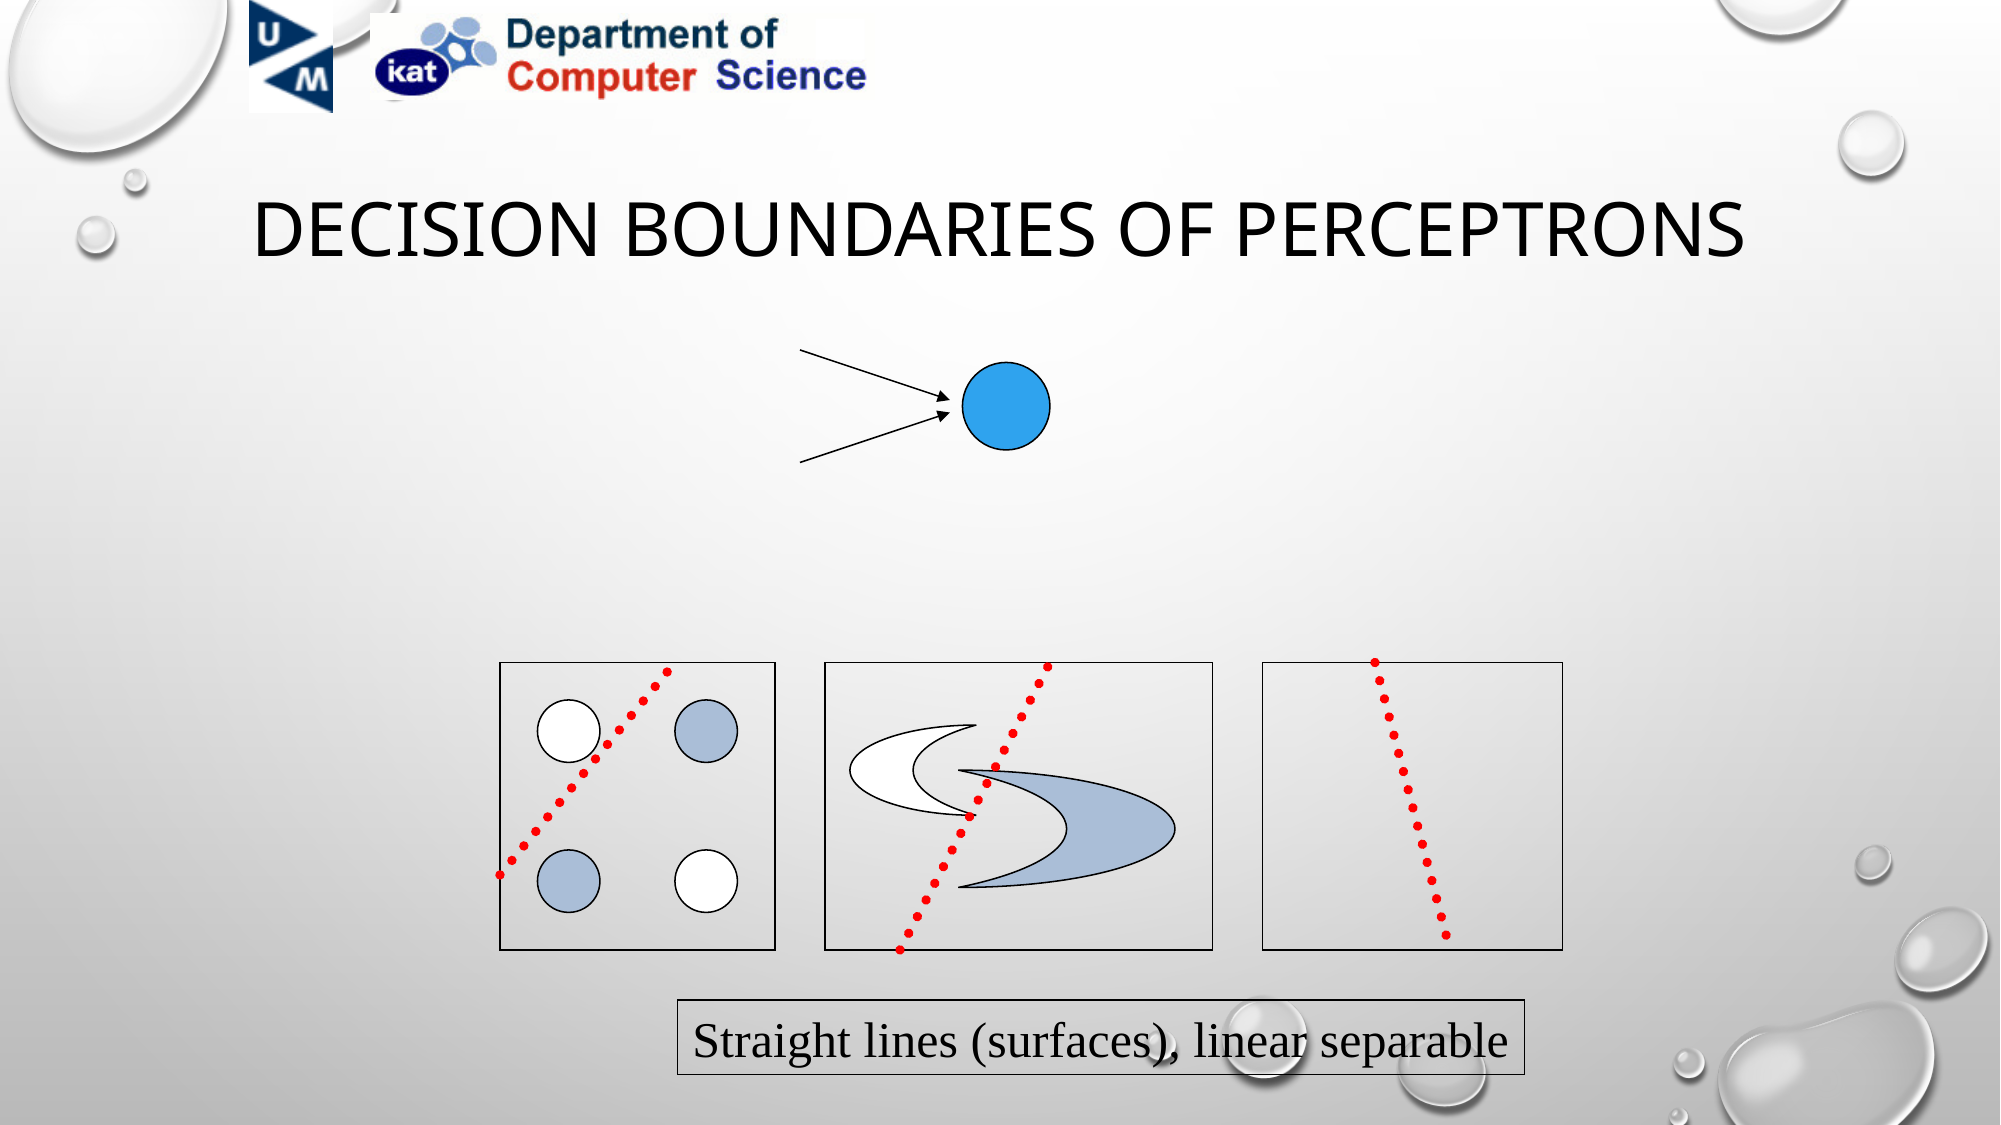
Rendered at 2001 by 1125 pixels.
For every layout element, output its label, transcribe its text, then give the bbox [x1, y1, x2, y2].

text_box Straight lines (surfaces), linear separable [677, 999, 1525, 1075]
text_box [799, 410, 950, 463]
title Decision boundaries of Perceptrons [149, 101, 1851, 364]
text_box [499, 662, 1563, 951]
picture [0, 0, 2000, 1125]
text_box [799, 349, 950, 402]
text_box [249, 0, 876, 114]
text_box [962, 362, 1050, 450]
